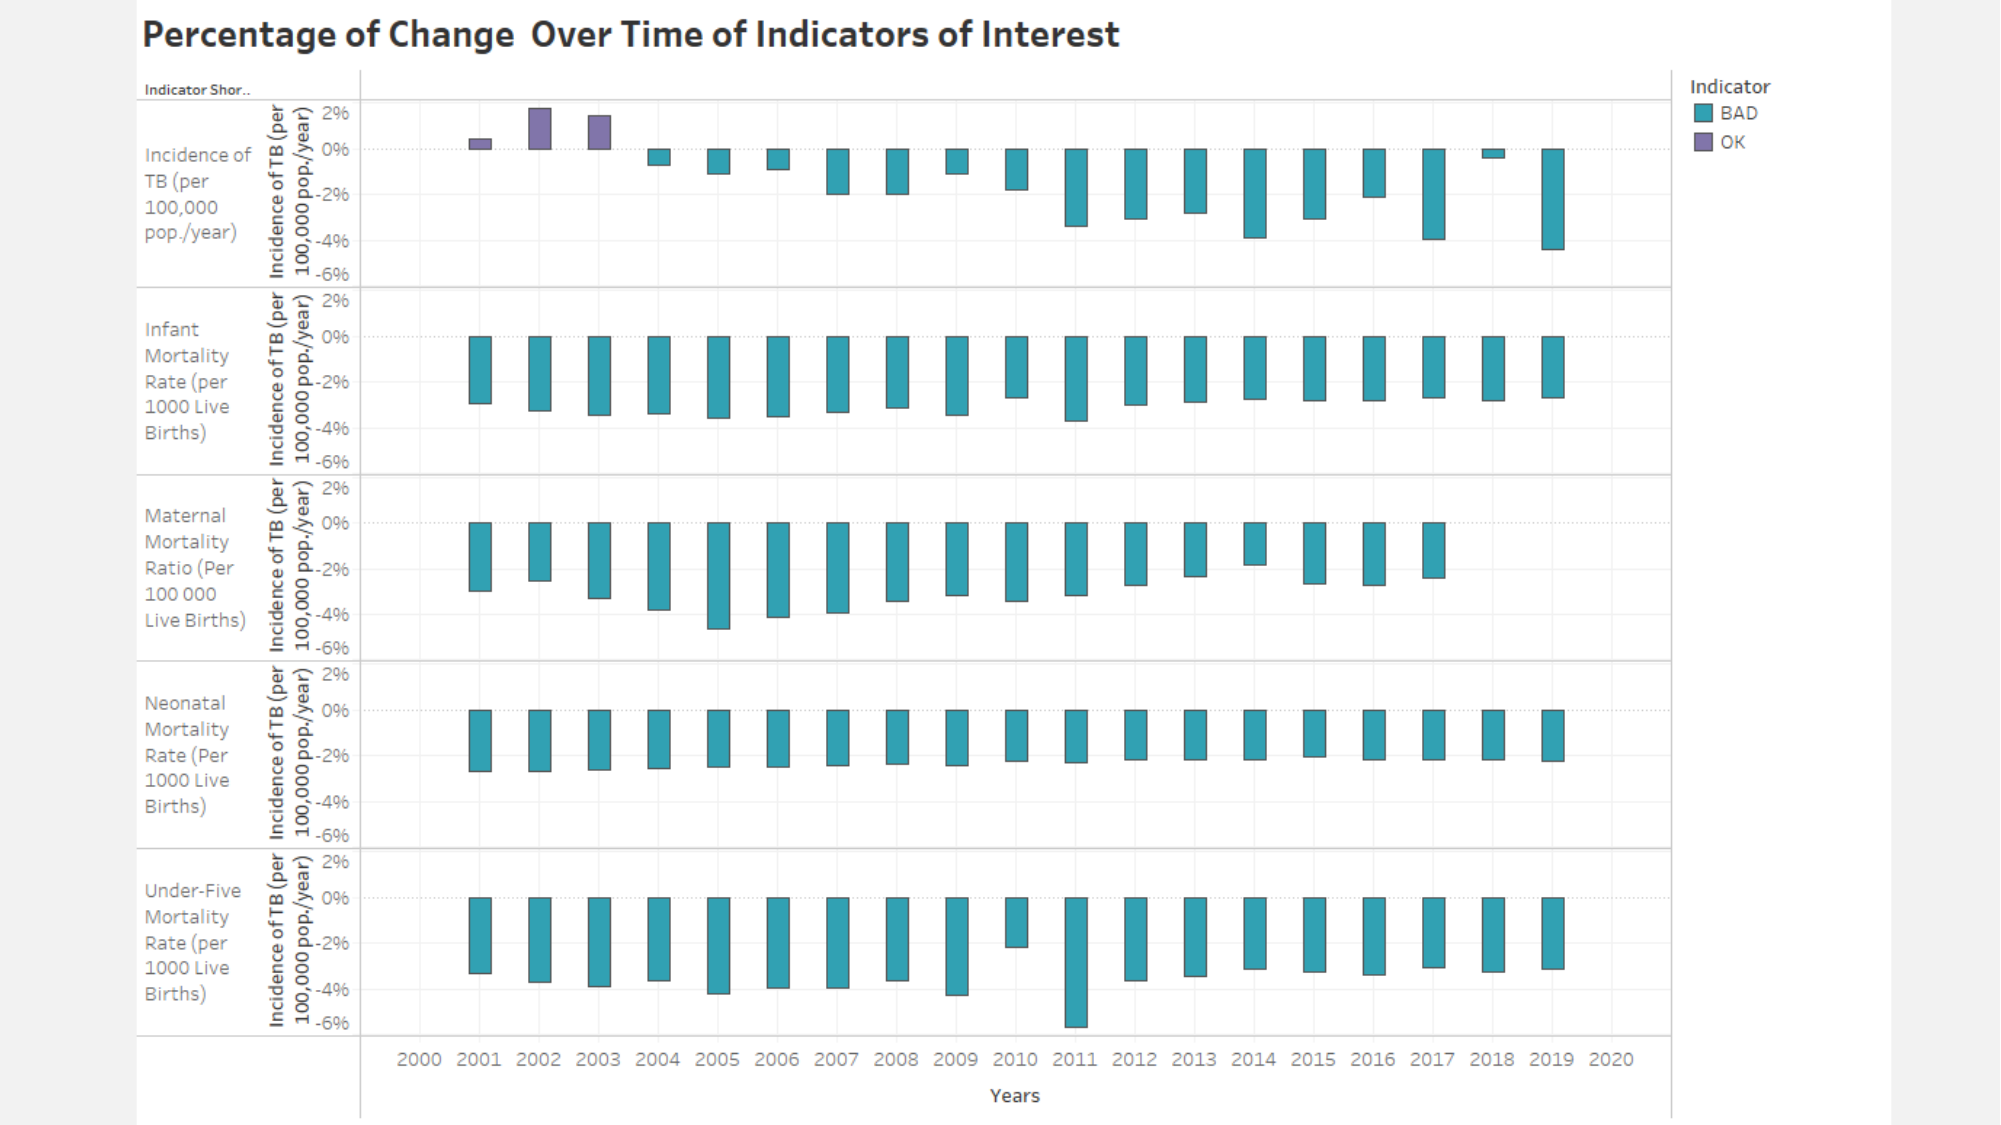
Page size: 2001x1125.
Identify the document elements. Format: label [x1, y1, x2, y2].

picture [136, 0, 1892, 1125]
